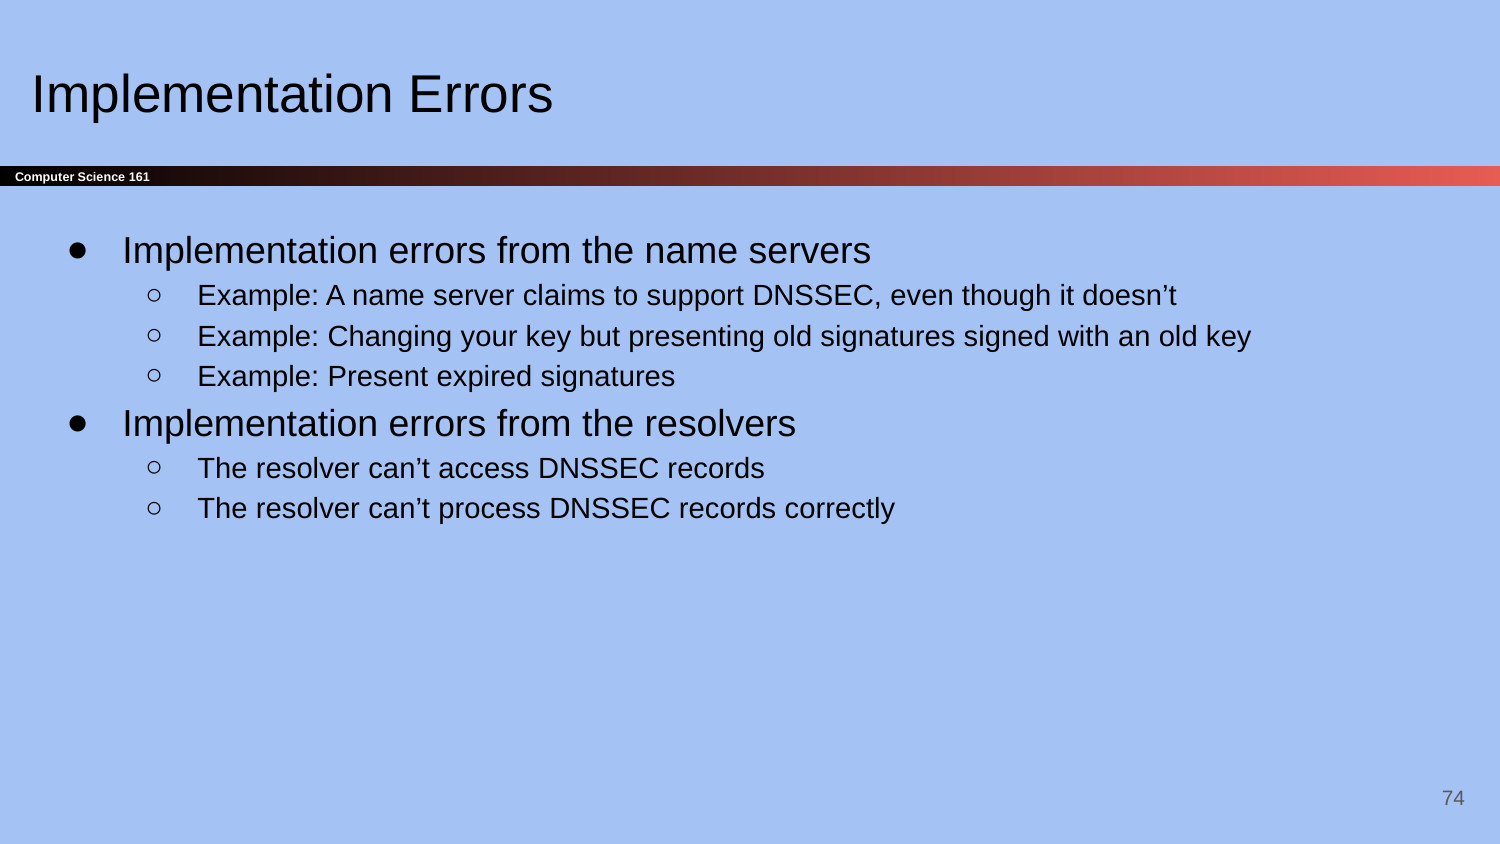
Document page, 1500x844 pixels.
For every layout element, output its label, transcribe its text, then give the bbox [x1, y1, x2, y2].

title Implementation Errors [16, 44, 1415, 139]
slide_number ‹#› [1389, 764, 1480, 830]
list Implementation errors from the name servers Example: A name server claims to support DNSSEC, even though it doesn’t Example: Changing your key but presenting old signatures signed with an old key Example: Present expired signatures Implementation errors from the resolvers The resolver can’t access DNSSEC records The resolver can’t process DNSSEC records correctly [32, 204, 1431, 823]
